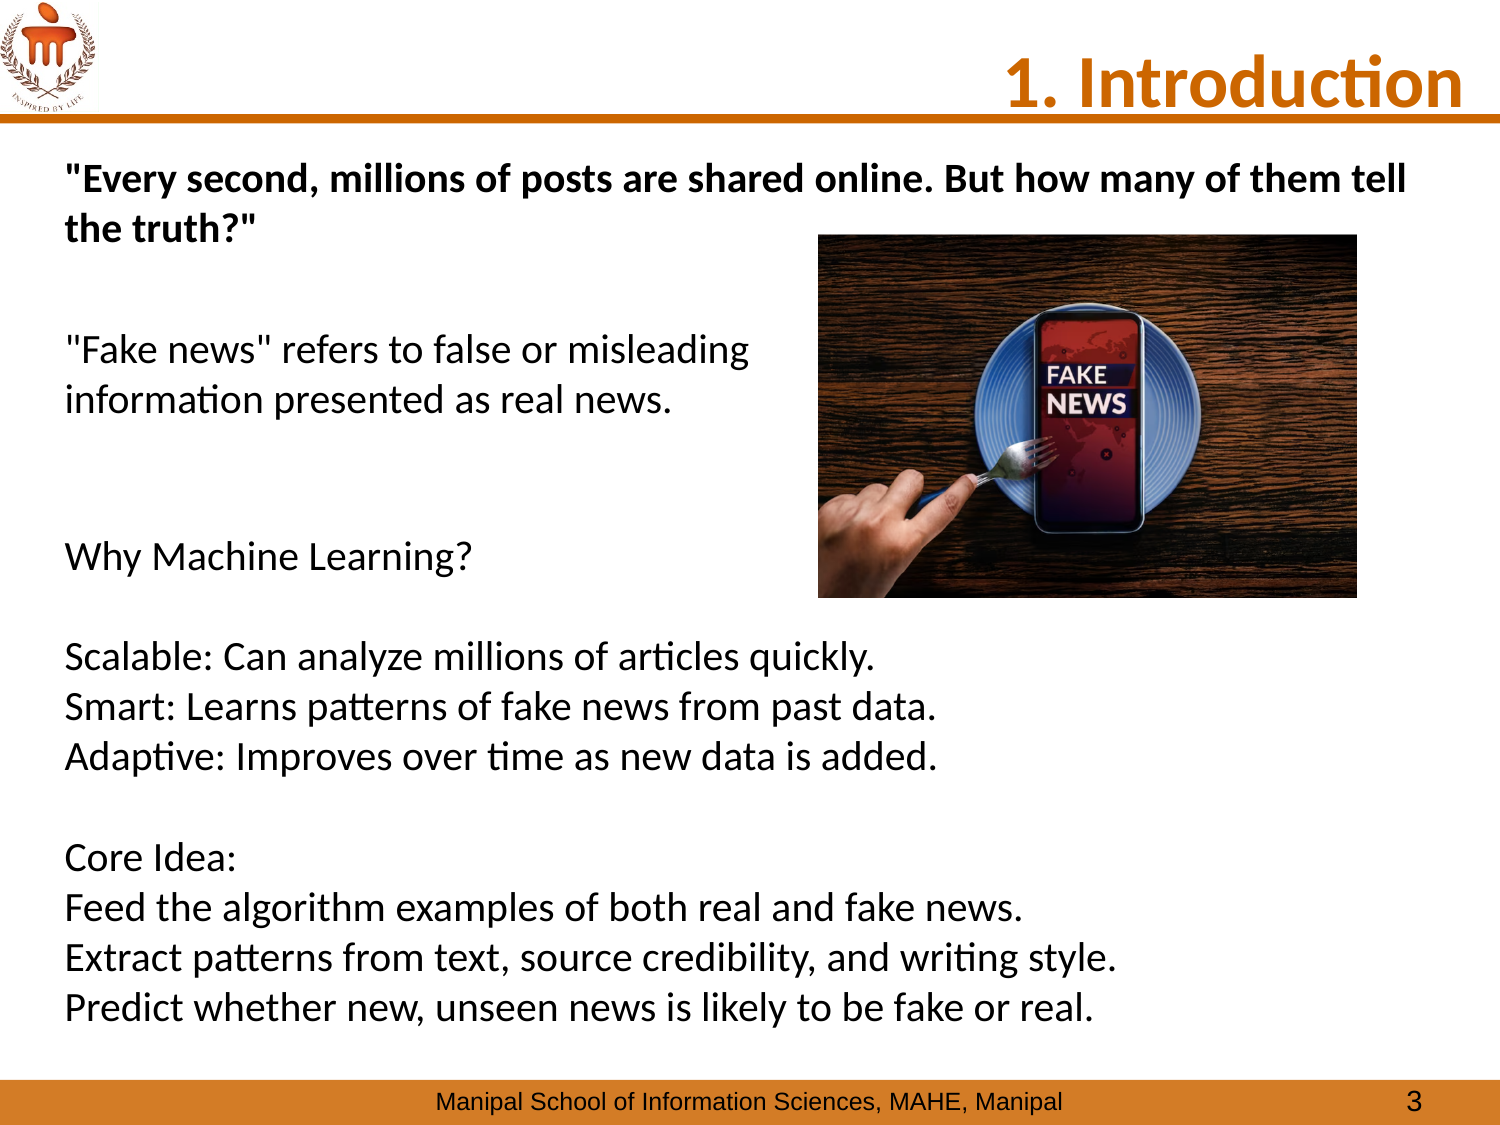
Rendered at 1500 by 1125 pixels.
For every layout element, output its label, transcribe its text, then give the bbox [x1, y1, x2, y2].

picture [0, 2, 99, 112]
text_box "Every second, millions of posts are shared online. But how many of them tell the truth?" [49, 143, 1438, 303]
slide_number 3 [1087, 1074, 1438, 1125]
picture [818, 231, 1357, 599]
text_box "Fake news" refers to false or misleading information presented as real news. [49, 314, 813, 480]
title 1. Introduction [75, 24, 1500, 88]
text_box Why Machine Learning? Scalable: Can analyze millions of articles quickly. Smart: Learns patterns of fake news from past data. Adaptive: Improves over time as new data is added. Core Idea: Feed the algorithm examples of both real and fake news. Extract patterns from text, source credibility, and writing style. Predict whether new, unseen news is likely to be fake or real. [49, 521, 1438, 1037]
